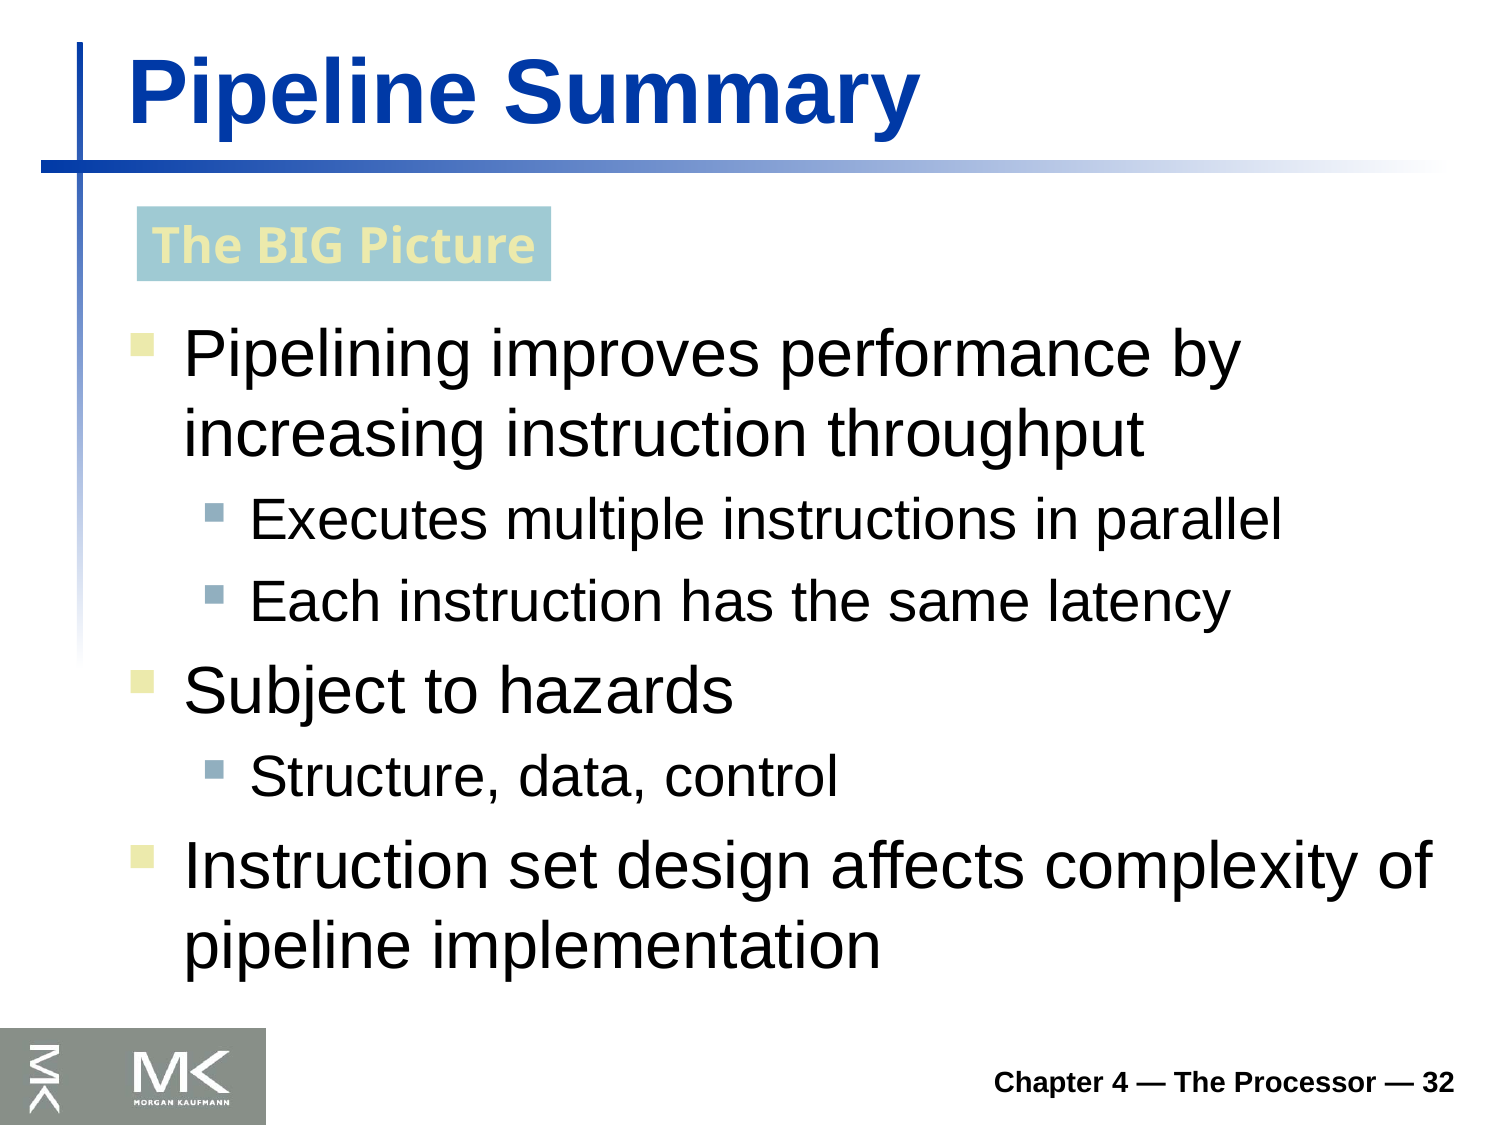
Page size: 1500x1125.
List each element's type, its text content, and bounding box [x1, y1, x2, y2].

text_box The BIG Picture [136, 206, 552, 282]
footer Chapter 4 — The Processor — 32 [277, 1046, 1471, 1106]
title Pipeline Summary [112, 23, 1468, 149]
list Pipelining improves performance by increasing instruction throughput Executes multiple instructions in parallel Each instruction has the same latency Subject to hazards Structure, data, control Instruction set design affects complexity of pipeline implementation [112, 302, 1469, 1024]
picture [0, 1028, 266, 1125]
